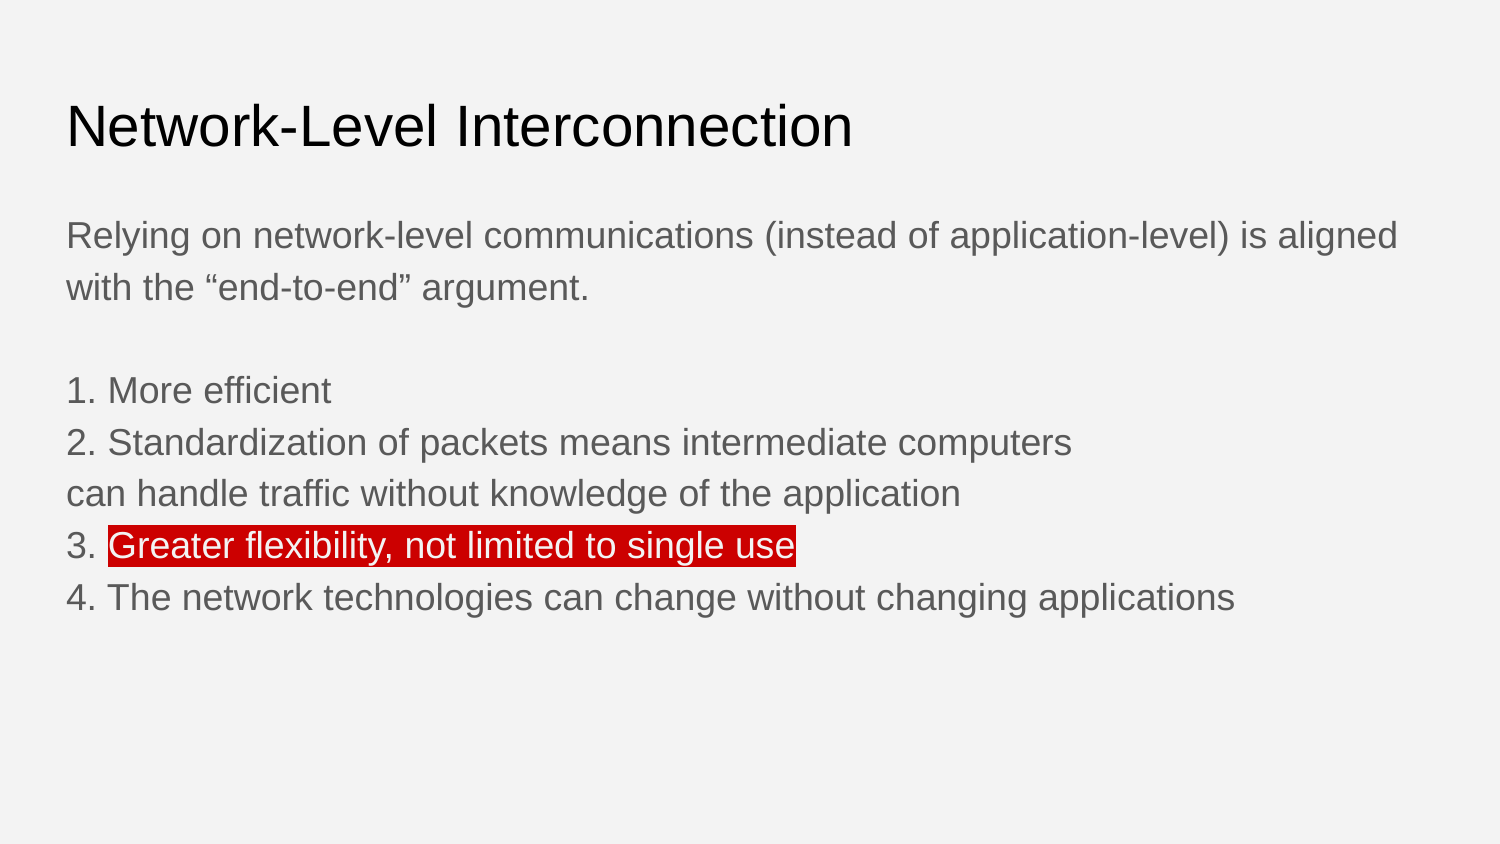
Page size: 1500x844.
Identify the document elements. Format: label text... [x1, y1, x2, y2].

title Network-Level Interconnection [51, 72, 1449, 167]
list Relying on network-level communications (instead of application-level) is aligned with the “end-to-end” argument. 1. More efficient 2. Standardization of packets means intermediate computers can handle traffic without knowledge of the application 3. Greater flexibility, not limited to single use 4. The network technologies can change without changing applications [51, 189, 1449, 750]
